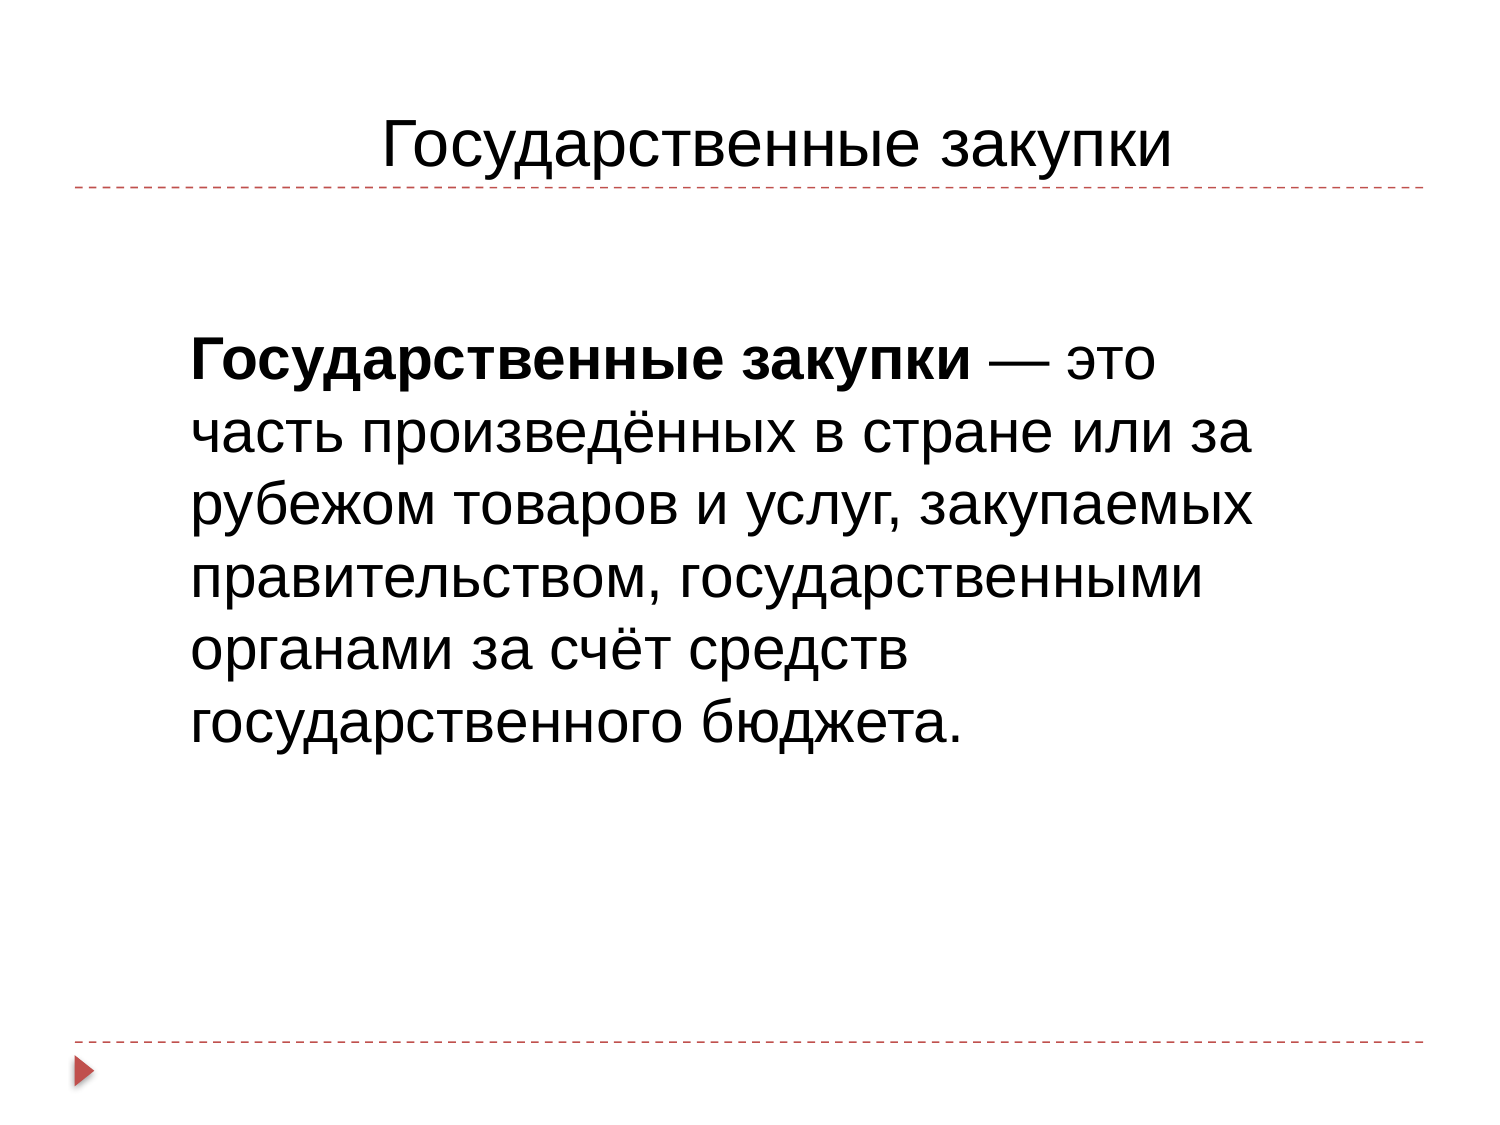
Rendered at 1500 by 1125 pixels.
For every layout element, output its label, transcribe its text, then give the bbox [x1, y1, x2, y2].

text_box Государственные закупки — это часть произведённых в стране или за рубежом товаров и услуг, закупаемых правительством, государственными органами за счёт средств государственного бюджета. [175, 199, 1336, 762]
text_box Государственные закупки [102, 24, 1453, 188]
